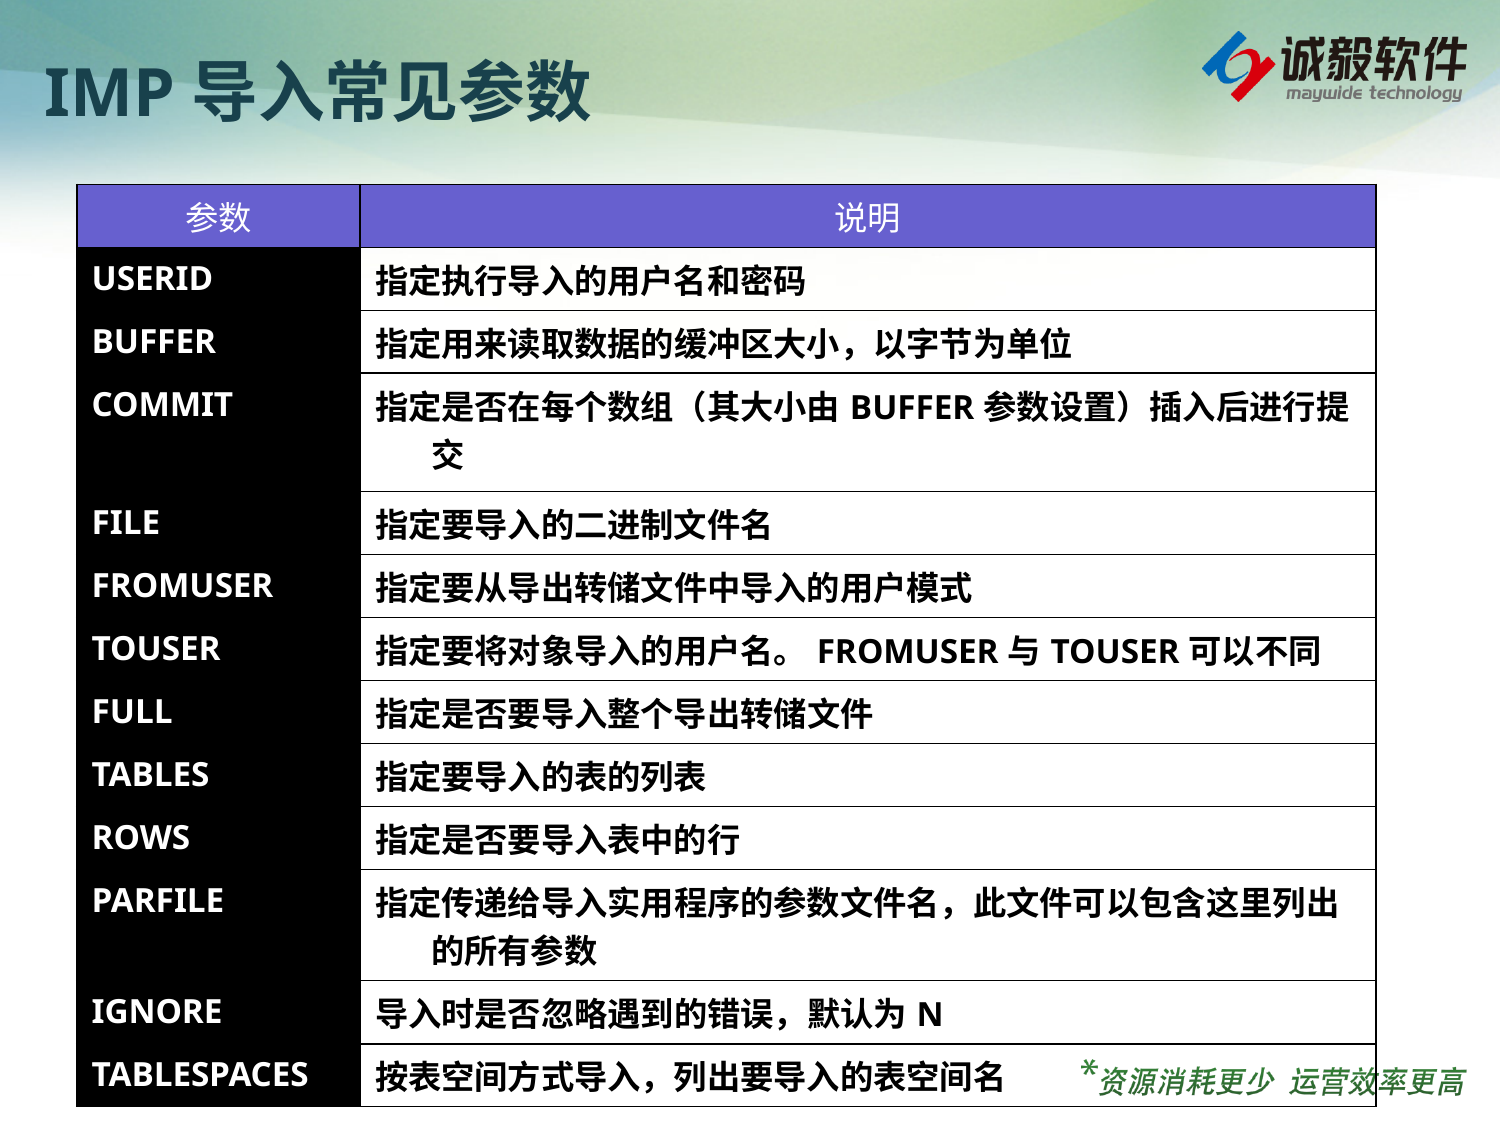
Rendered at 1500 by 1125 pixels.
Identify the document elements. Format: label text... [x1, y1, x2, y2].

table_header 说明 [361, 185, 1375, 247]
title IMP导入常见参数 [29, 30, 1350, 149]
table_cell 指定传递给导入实用程序的参数文件名，此文件可以包含这里列出的所有参数 [361, 870, 1375, 980]
table_cell PARFILE [78, 870, 359, 980]
table_cell 指定是否要导入表中的行 [361, 807, 1375, 869]
table_cell FILE [78, 492, 359, 554]
table_header 参数 [78, 185, 359, 247]
table_cell 指定执行导入的用户名和密码 [361, 248, 1375, 310]
table_cell 指定用来读取数据的缓冲区大小，以字节为单位 [361, 311, 1375, 372]
table_cell ROWS [78, 807, 359, 869]
table_cell COMMIT [78, 374, 359, 491]
table_cell 指定要从导出转储文件中导入的用户模式 [361, 555, 1375, 617]
table_cell TOUSER [78, 618, 359, 680]
table_cell TABLESPACES [78, 1045, 359, 1106]
table_cell BUFFER [78, 311, 359, 372]
table_cell USERID [78, 248, 359, 310]
picture [0, 0, 1500, 1125]
table_cell 导入时是否忽略遇到的错误，默认为N [361, 981, 1375, 1043]
table_cell 指定要导入的表的列表 [361, 744, 1375, 806]
table_cell 指定要导入的二进制文件名 [361, 492, 1375, 554]
table_cell IGNORE [78, 981, 359, 1043]
table_cell FULL [78, 681, 359, 743]
table_cell TABLES [78, 744, 359, 806]
table_cell FROMUSER [78, 555, 359, 617]
table_cell 指定要将对象导入的用户名。FROMUSER与TOUSER可以不同 [361, 618, 1375, 680]
table_cell 指定是否在每个数组（其大小由BUFFER参数设置）插入后进行提交 [361, 374, 1375, 491]
table_cell 按表空间方式导入，列出要导入的表空间名 [361, 1045, 1375, 1106]
table_cell 指定是否要导入整个导出转储文件 [361, 681, 1375, 743]
